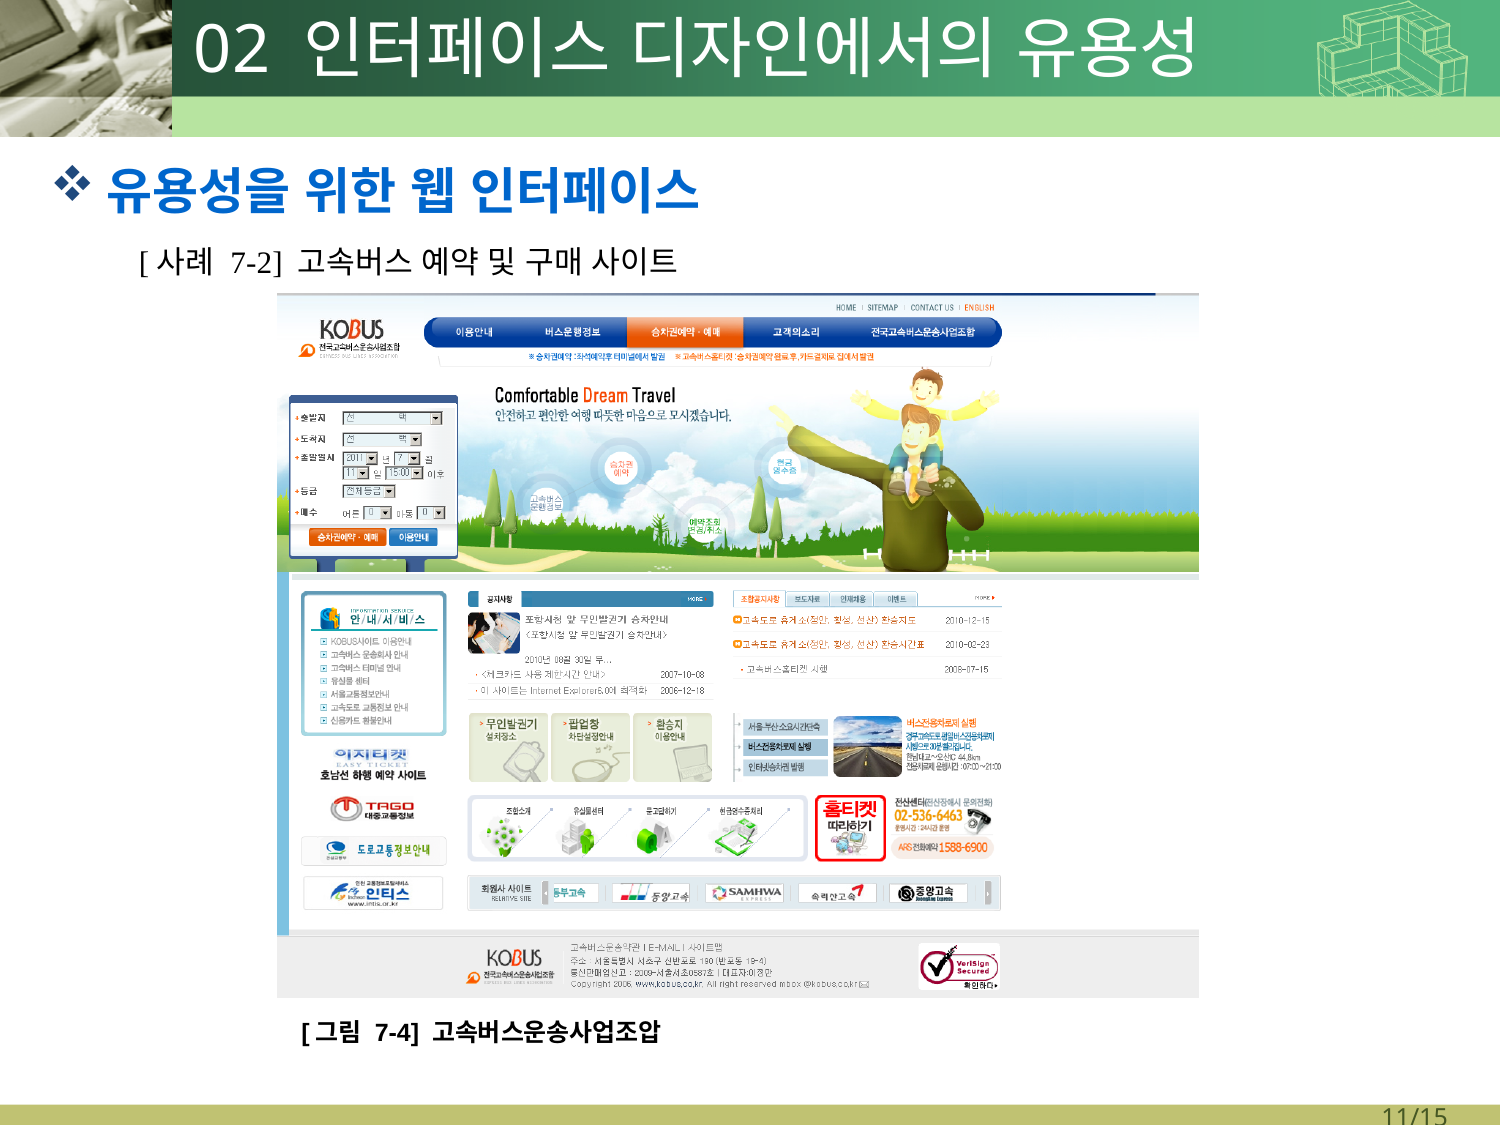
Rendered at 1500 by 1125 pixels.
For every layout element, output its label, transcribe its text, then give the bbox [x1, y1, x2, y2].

title 02 인터페이스 디자인에서의 유용성 [178, 9, 1339, 82]
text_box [277, 293, 1200, 1055]
list 유용성을 위한 웹 인터페이스 [사례 7-2] 고속버스 예약 및 구매 사이트 [35, 152, 1465, 291]
picture [0, 0, 1500, 151]
